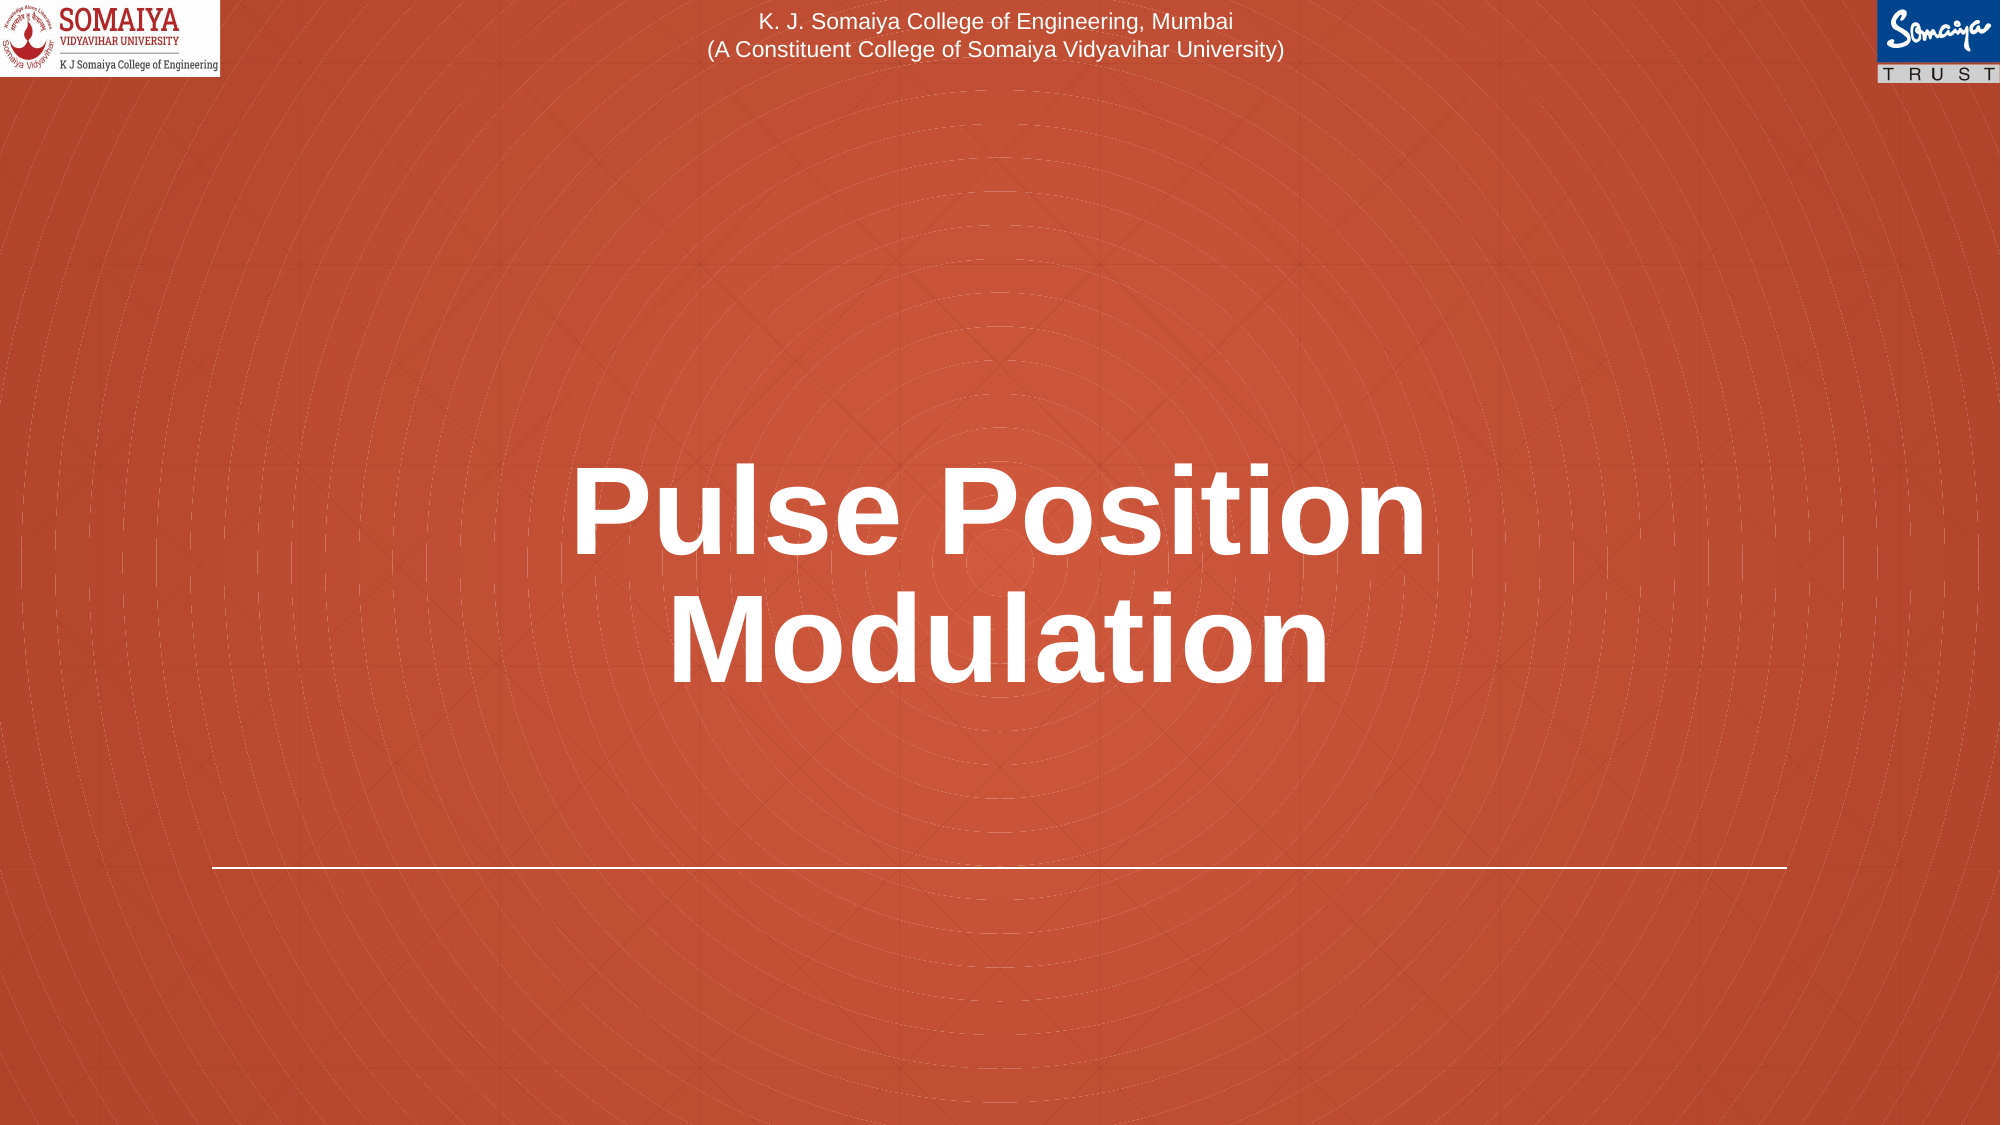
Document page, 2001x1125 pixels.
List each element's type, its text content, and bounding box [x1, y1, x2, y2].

picture [0, 0, 221, 77]
title Pulse Position Modulation [212, 409, 1788, 716]
picture [1877, 0, 2000, 83]
